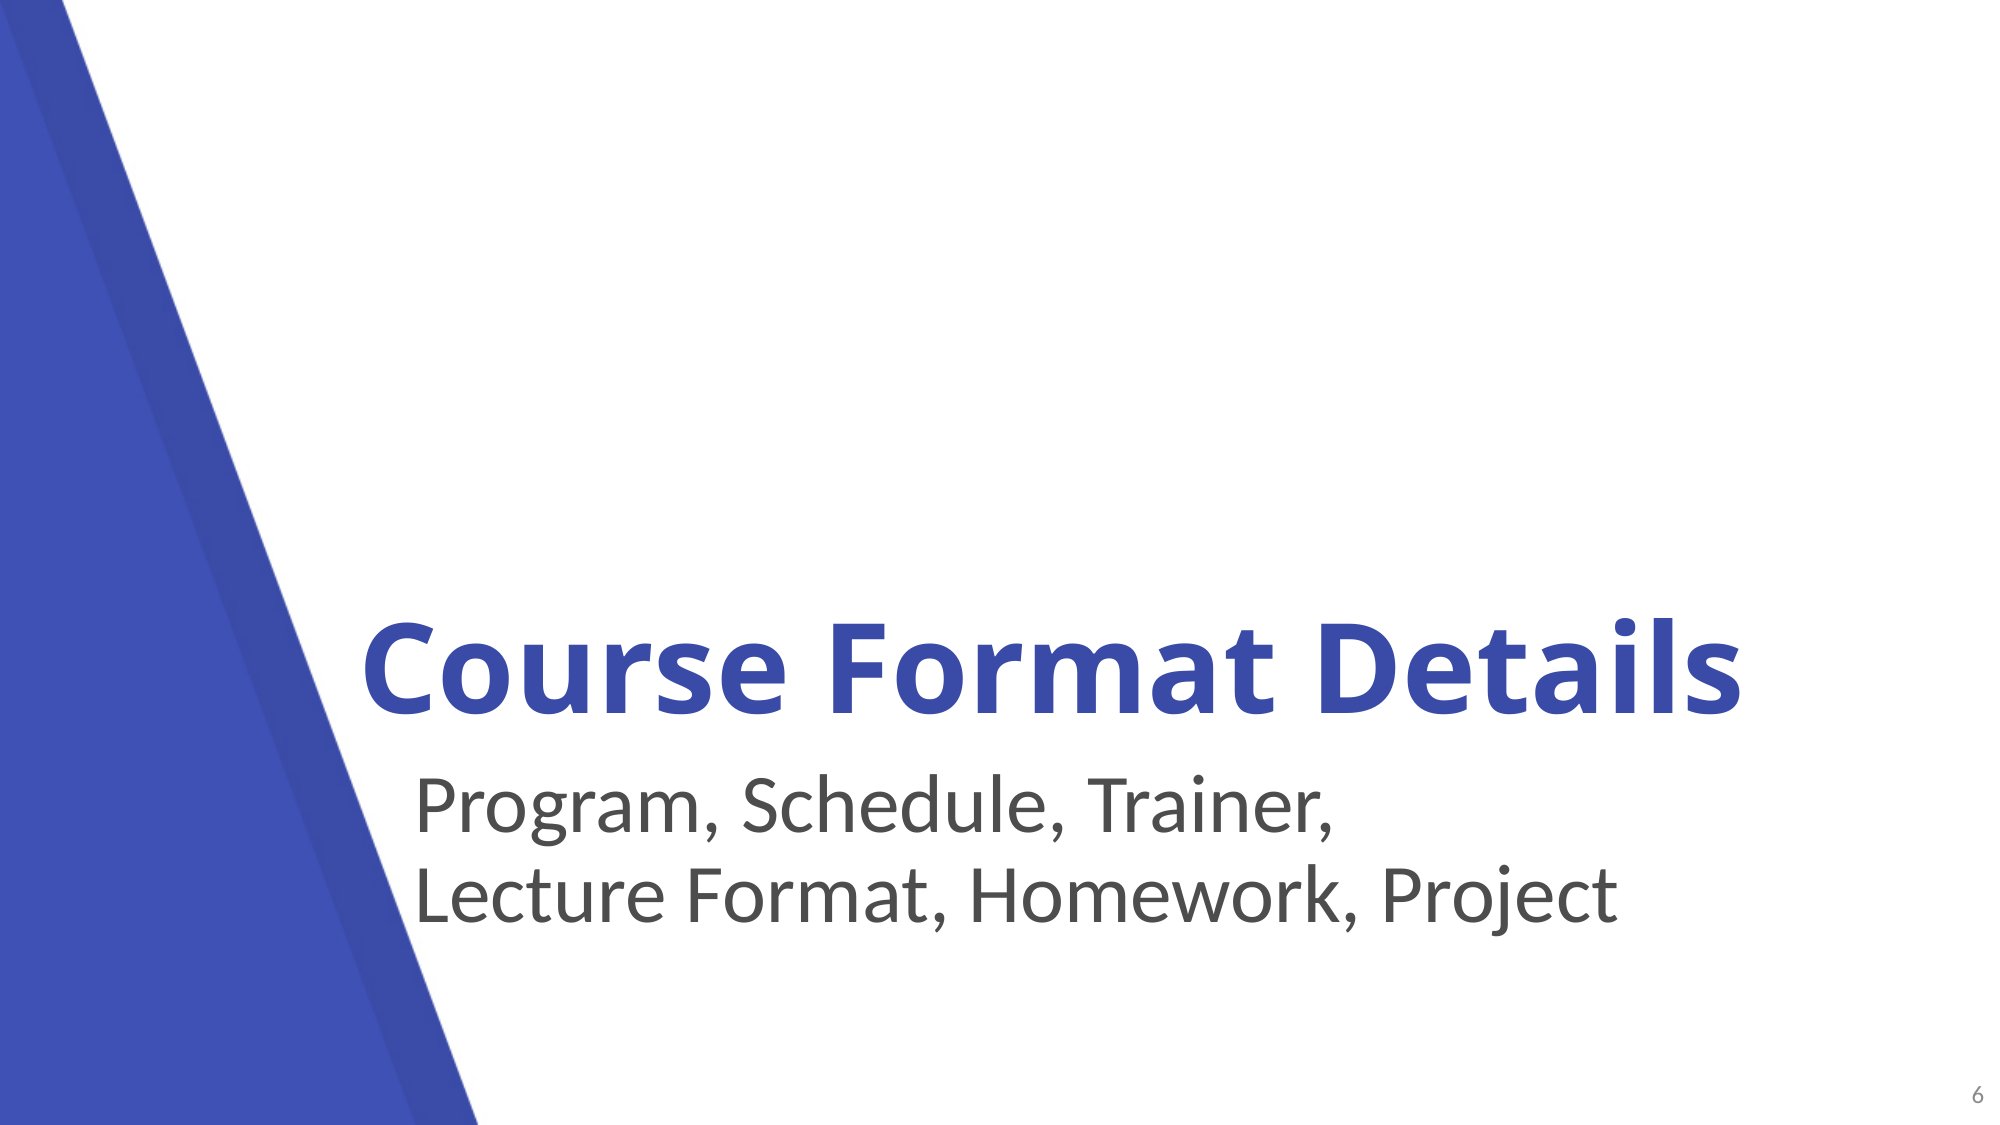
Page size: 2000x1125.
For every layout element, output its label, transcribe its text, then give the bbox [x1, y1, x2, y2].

title Course Format Details [343, 350, 1974, 749]
slide_number 6 [1899, 1063, 2000, 1124]
picture [0, 0, 2000, 1125]
list Program, Schedule, Trainer, Lecture Format, Homework, Project [399, 752, 1974, 999]
